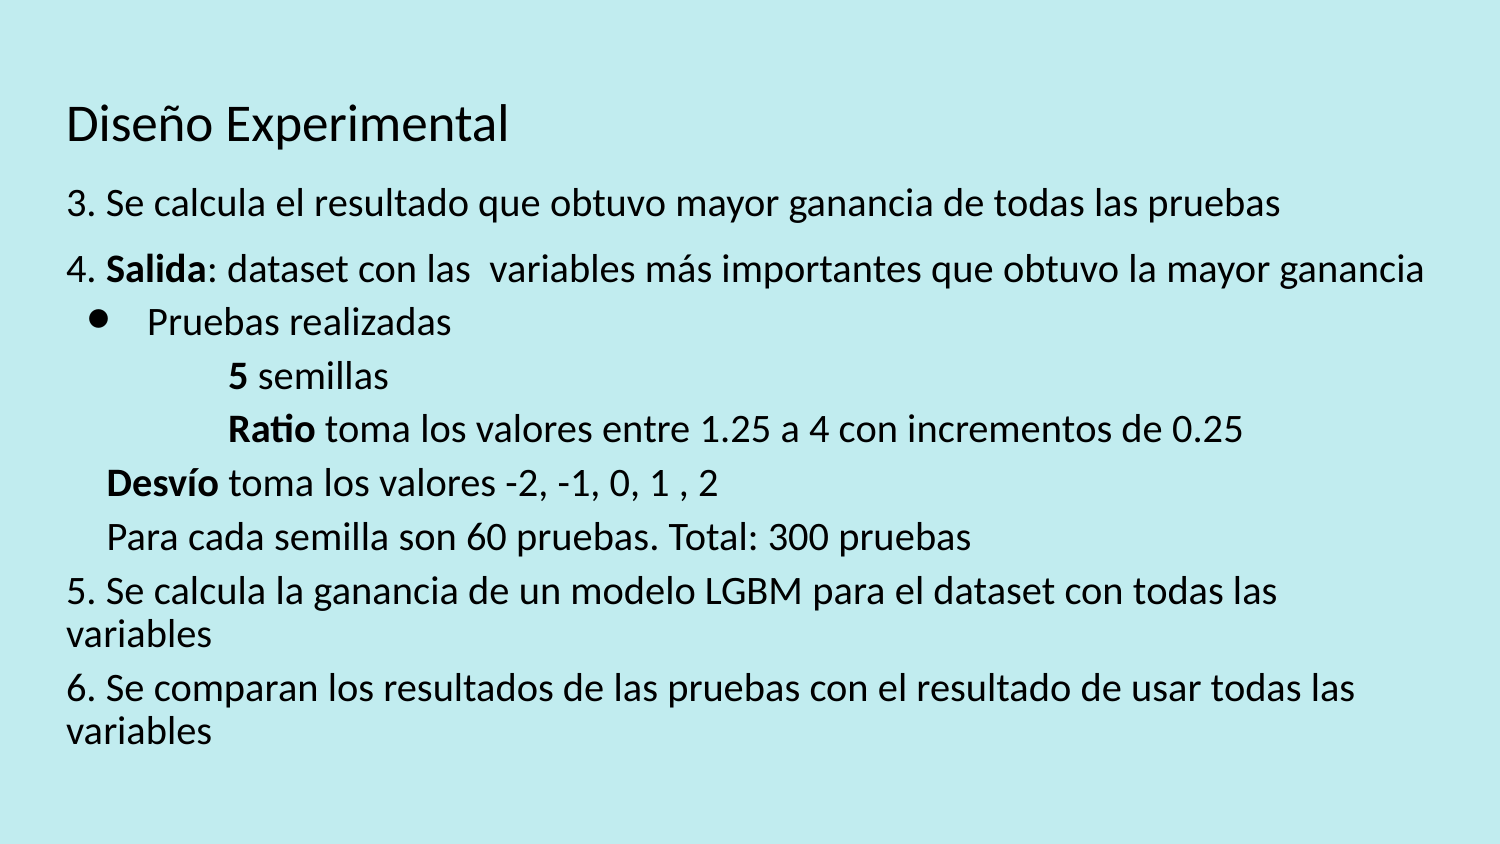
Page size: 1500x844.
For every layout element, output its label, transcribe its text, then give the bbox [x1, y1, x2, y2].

title Diseño Experimental [51, 72, 1449, 153]
list 3. Se calcula el resultado que obtuvo mayor ganancia de todas las pruebas 4. Salida: dataset con las variables más importantes que obtuvo la mayor ganancia Pruebas realizadas 5 semillas Ratio toma los valores entre 1.25 a 4 con incrementos de 0.25 Desvío toma los valores -2, -1, 0, 1 , 2 Para cada semilla son 60 pruebas. Total: 300 pruebas 5. Se calcula la ganancia de un modelo LGBM para el dataset con todas las variables 6. Se comparan los resultados de las pruebas con el resultado de usar todas las variables [51, 153, 1449, 827]
